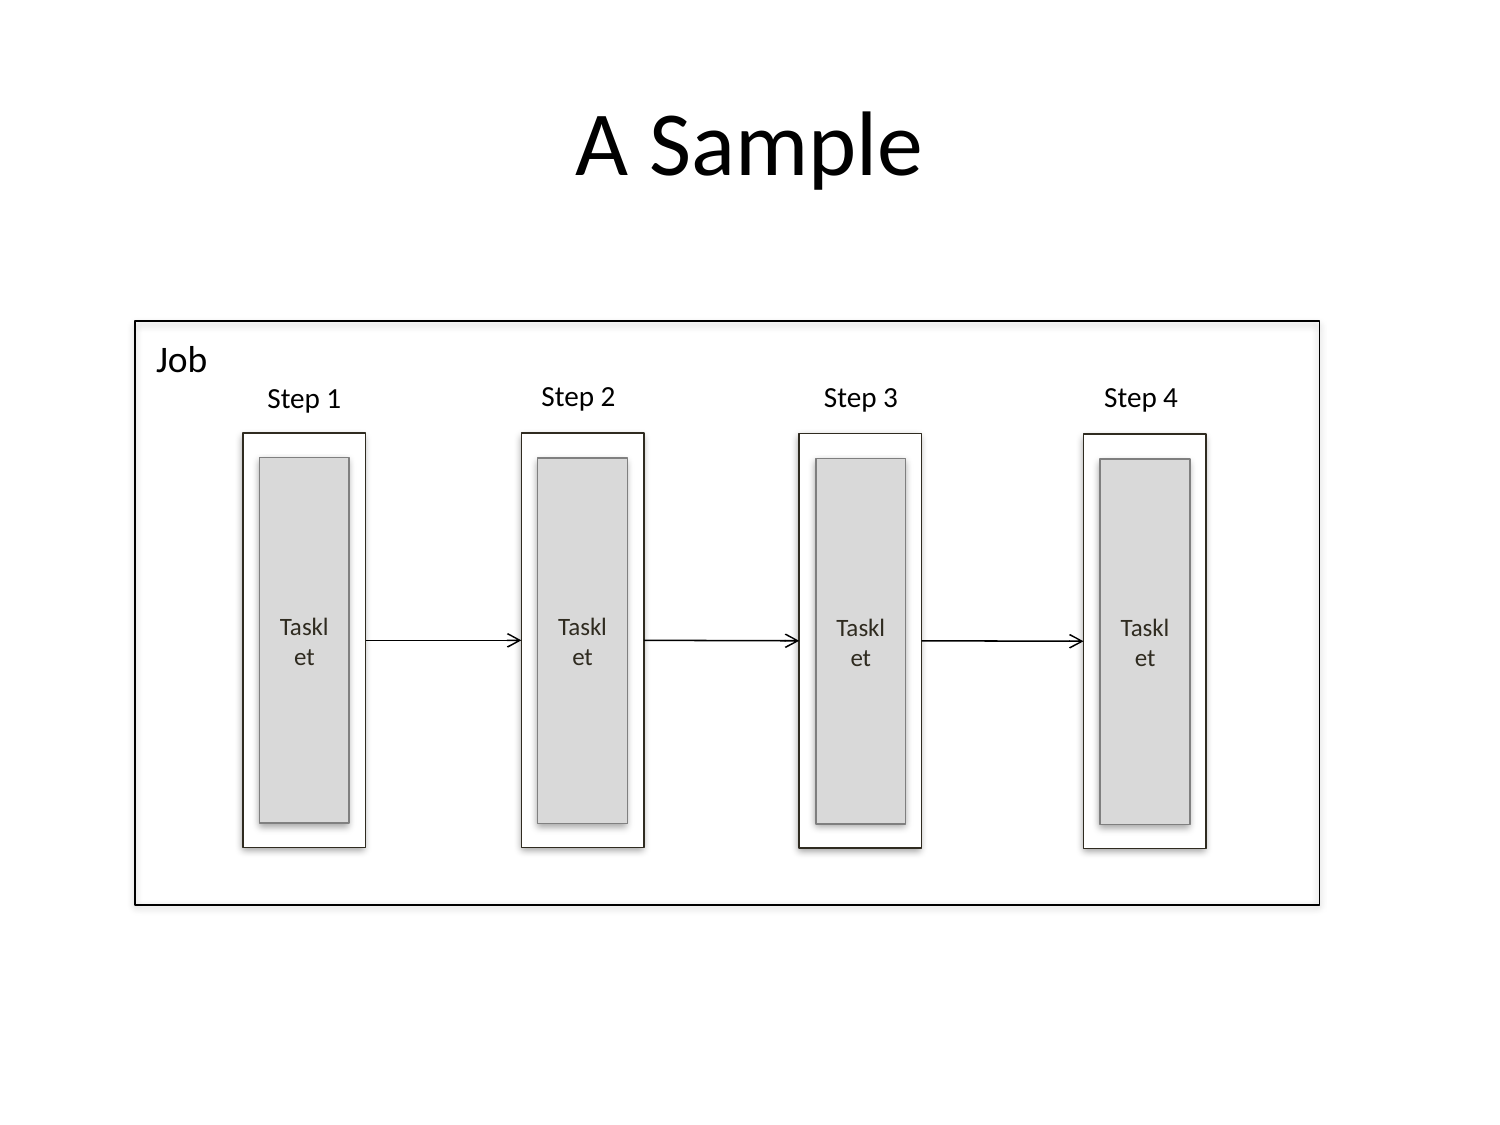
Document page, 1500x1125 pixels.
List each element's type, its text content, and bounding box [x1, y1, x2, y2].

title A Sample [75, 45, 1425, 233]
text_box Job [141, 327, 223, 387]
text_box [134, 320, 1320, 906]
